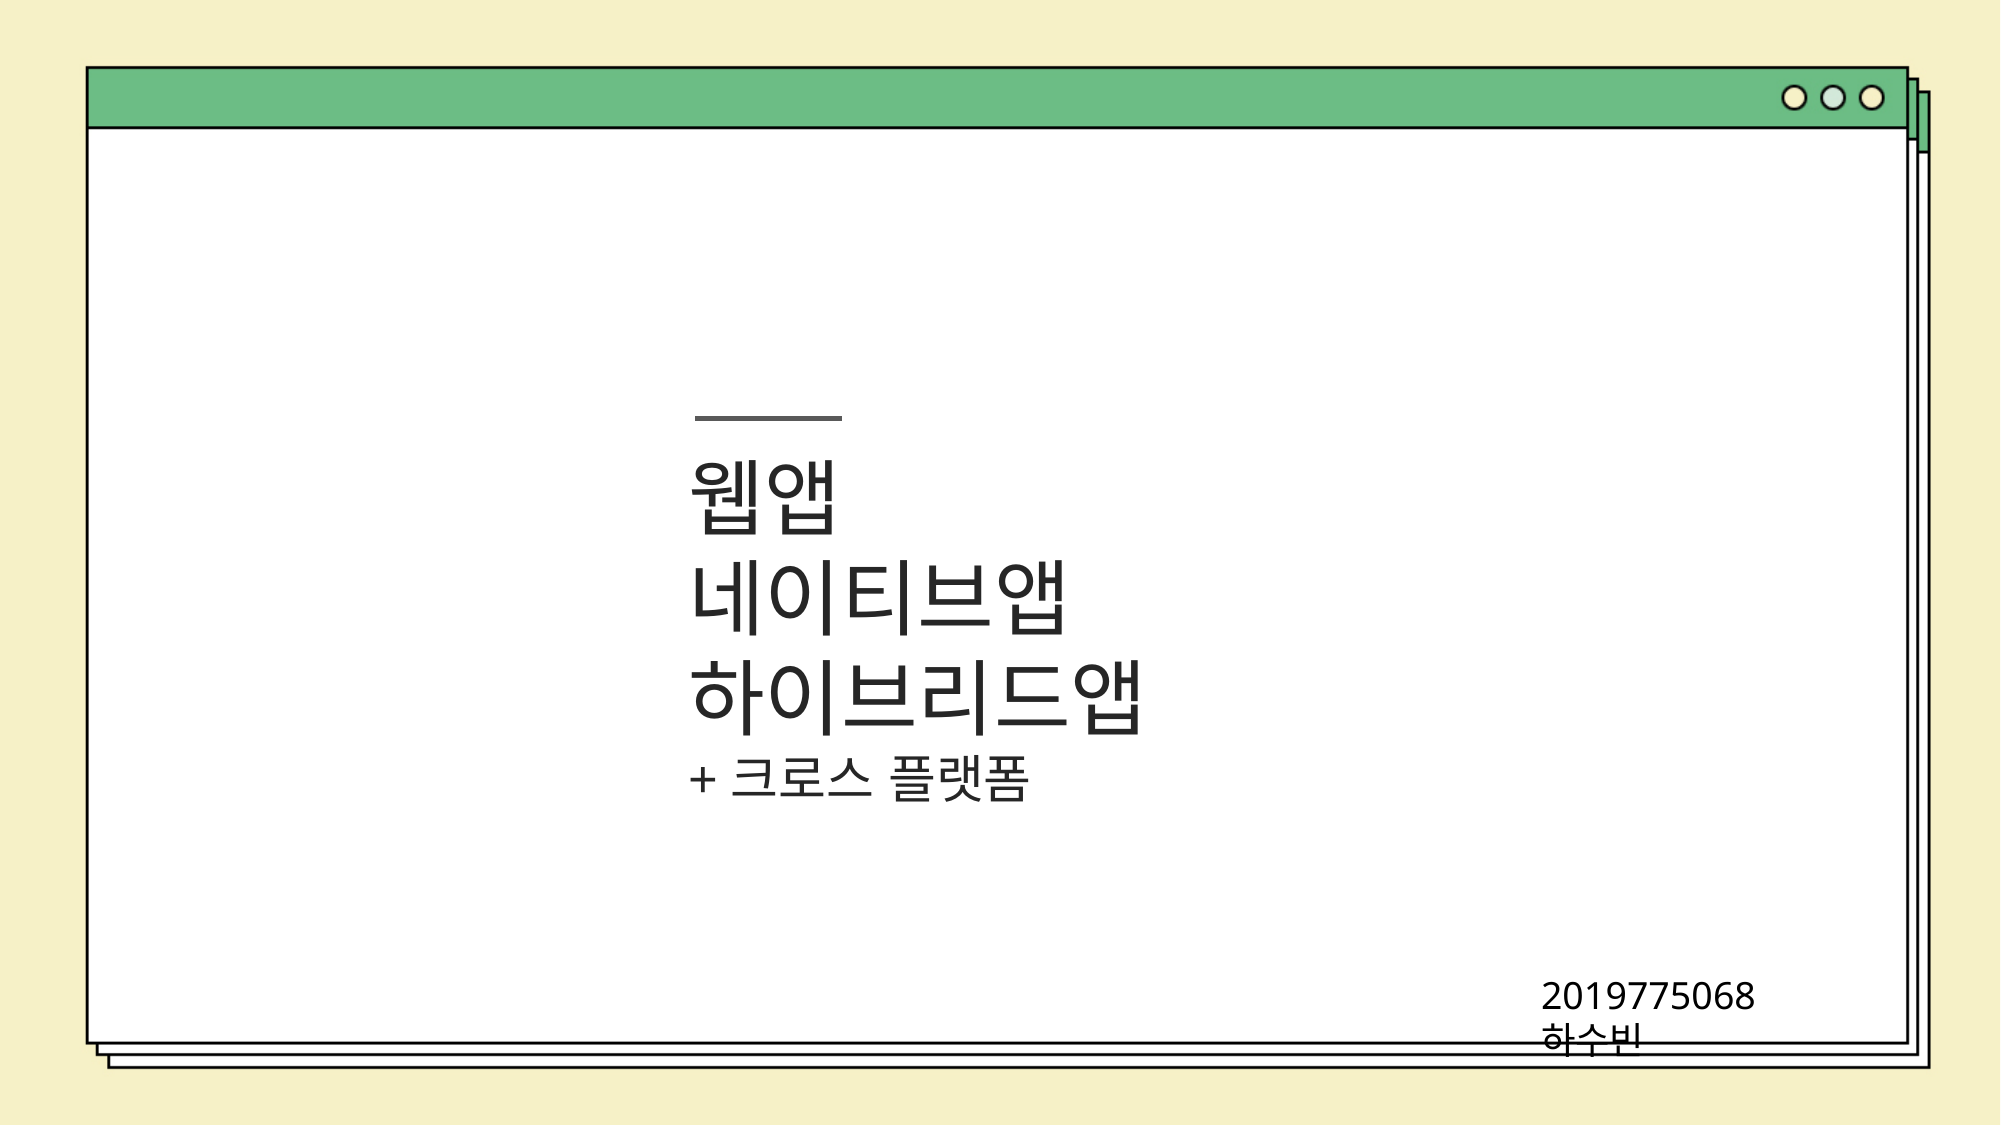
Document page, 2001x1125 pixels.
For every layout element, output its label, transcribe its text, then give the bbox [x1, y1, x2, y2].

text_box 웹앱 네이티브앱 하이브리드앱 +크로스 플랫폼 [673, 438, 1327, 816]
picture [0, 0, 2001, 1125]
text_box 2019775068 하수빈 [1526, 964, 1888, 1069]
